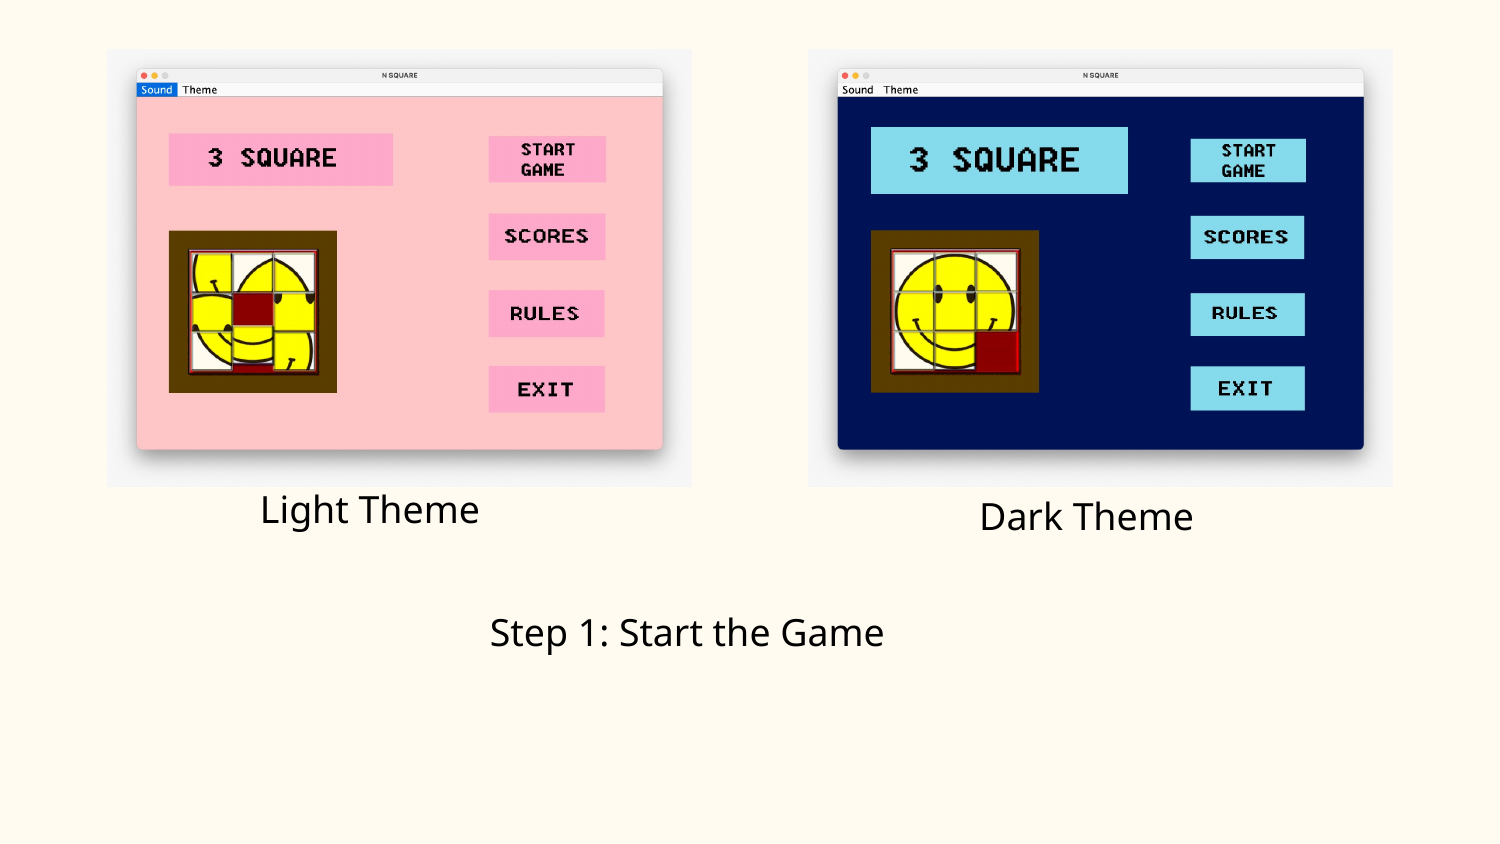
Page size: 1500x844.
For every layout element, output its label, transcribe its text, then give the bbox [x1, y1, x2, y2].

picture [808, 49, 1393, 487]
picture [107, 49, 692, 487]
text_box Step 1: Start the Game [475, 601, 1078, 661]
text_box Dark Theme [866, 486, 1470, 546]
text_box Light Theme [147, 479, 750, 539]
